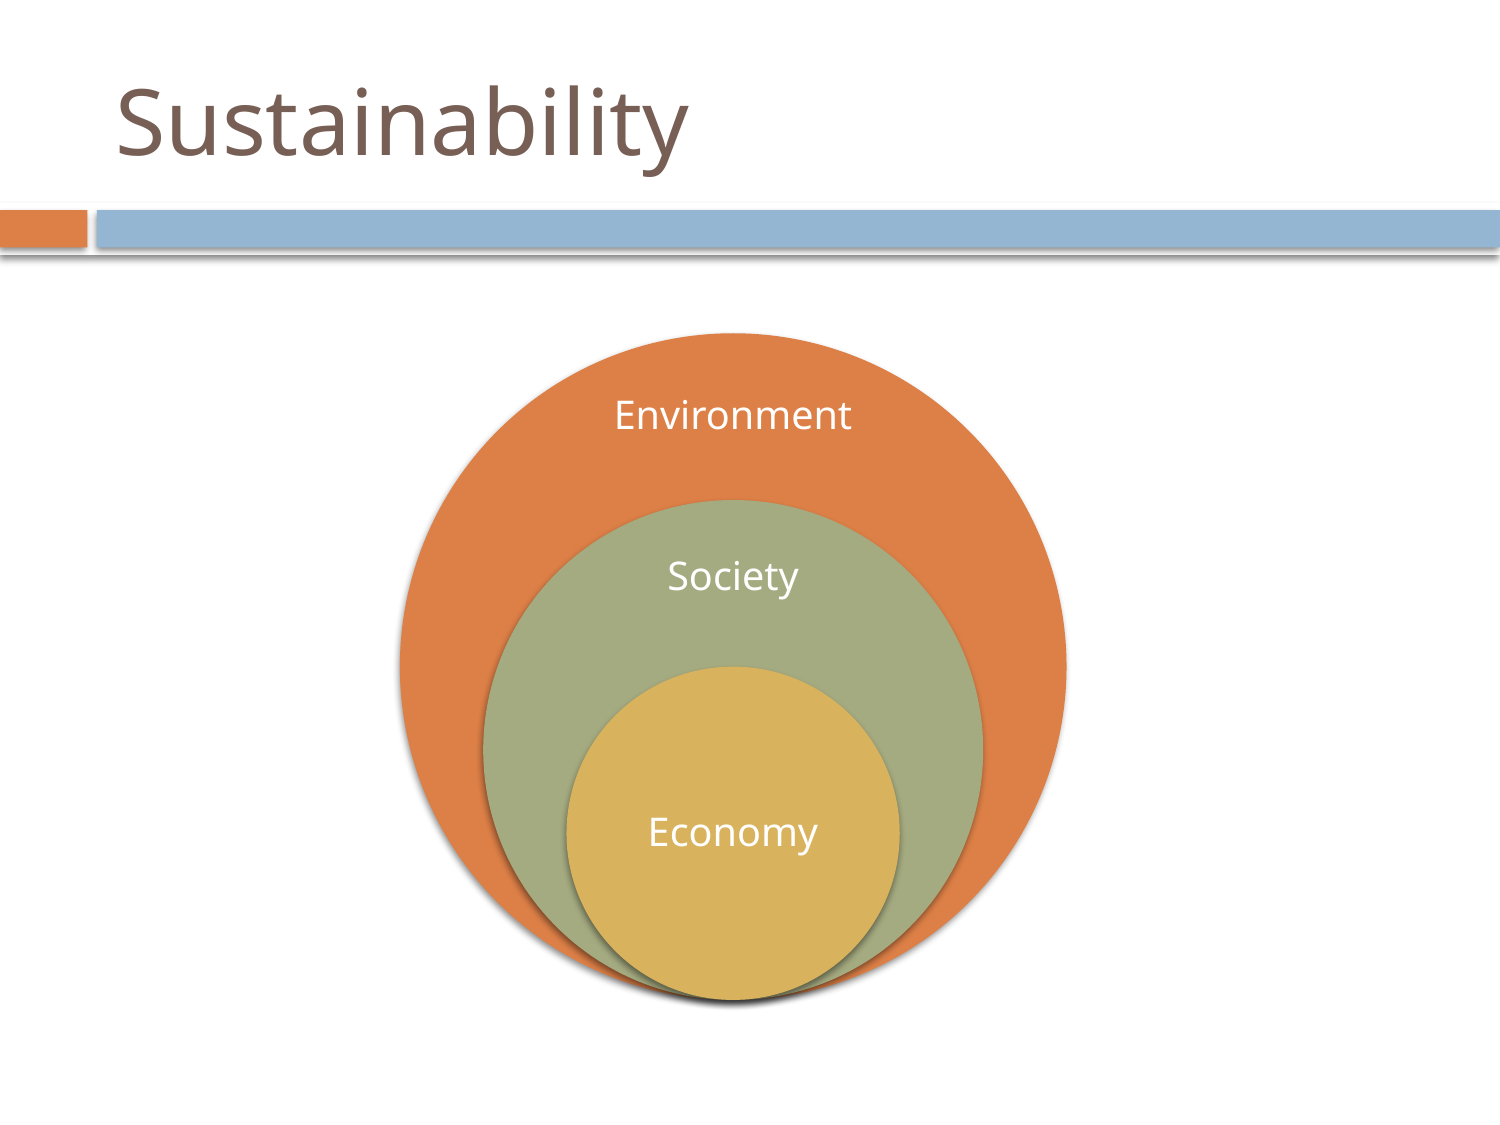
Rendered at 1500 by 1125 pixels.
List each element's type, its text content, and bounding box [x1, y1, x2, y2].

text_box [232, 332, 1234, 1001]
title Sustainability [100, 37, 1438, 200]
